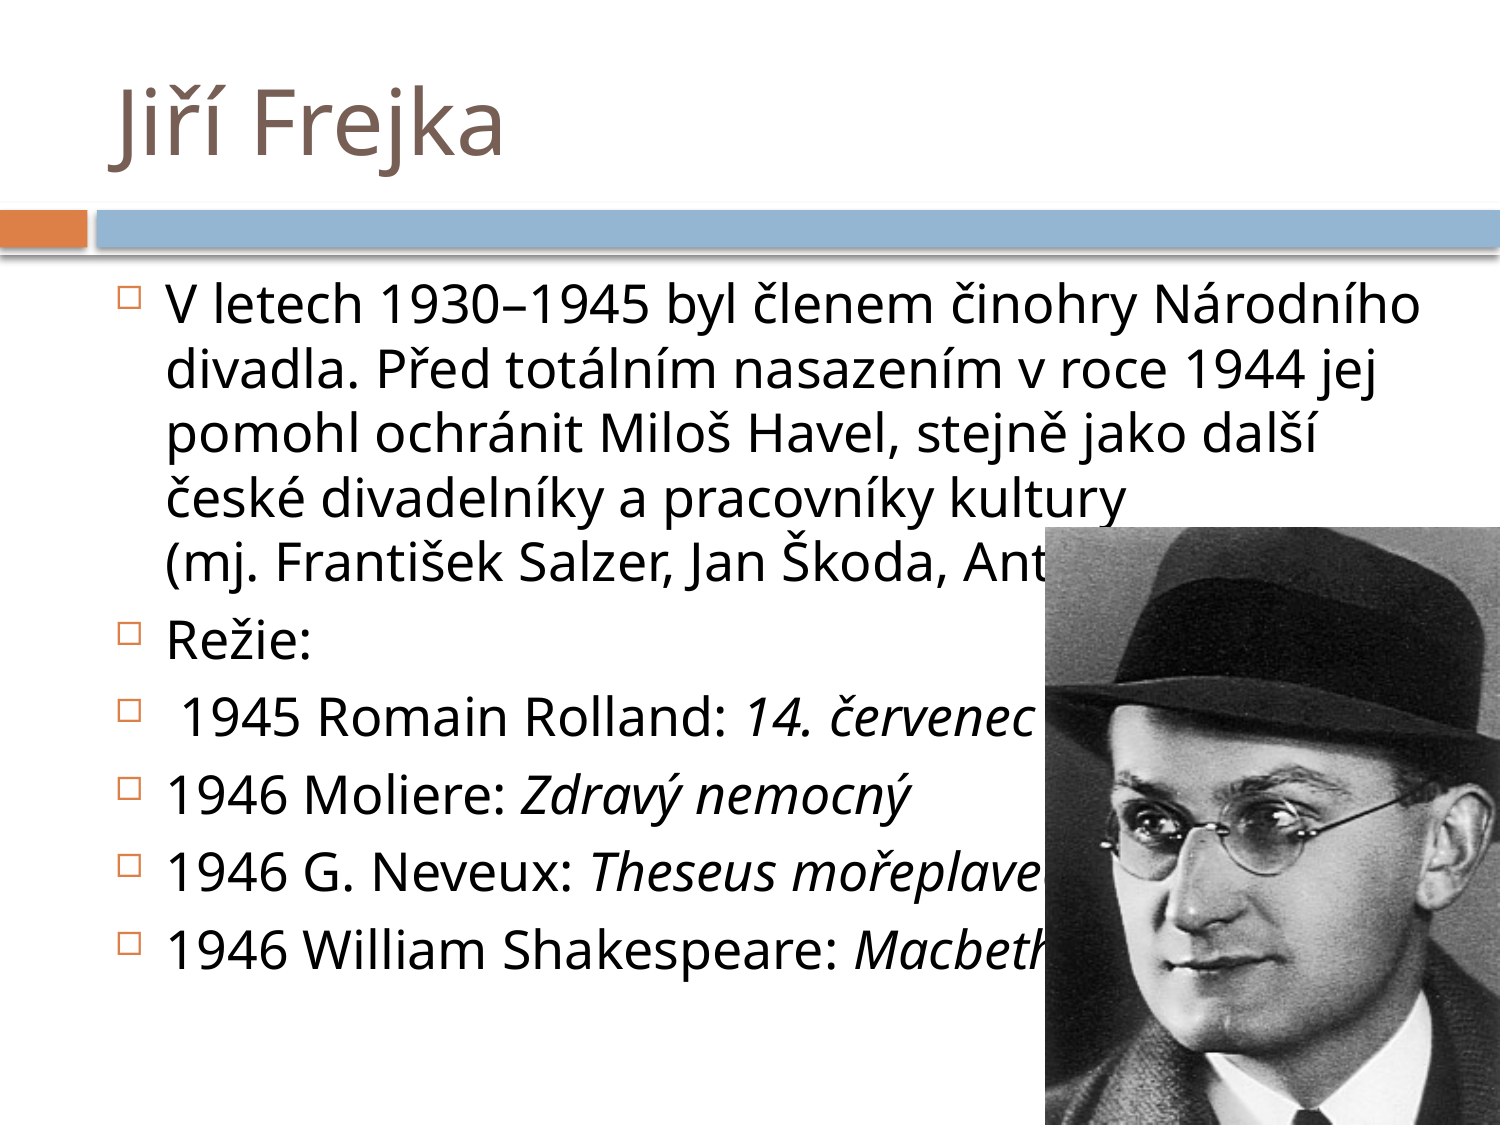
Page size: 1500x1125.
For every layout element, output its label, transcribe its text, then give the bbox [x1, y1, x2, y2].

list V letech 1930–1945 byl členem činohry Národního divadla. Před totálním nasazením v roce 1944 jej pomohl ochránit Miloš Havel, stejně jako další české divadelníky a pracovníky kultury (mj. František Salzer, Jan Škoda, Antonín Kurš aj.) Režie: 1945 Romain Rolland: 14. červenec 1946 Moliere: Zdravý nemocný 1946 G. Neveux: Theseus mořeplavec 1946 William Shakespeare: Macbeth [100, 262, 1438, 1000]
picture [1045, 526, 1500, 1125]
title Jiří Frejka [100, 37, 1438, 200]
